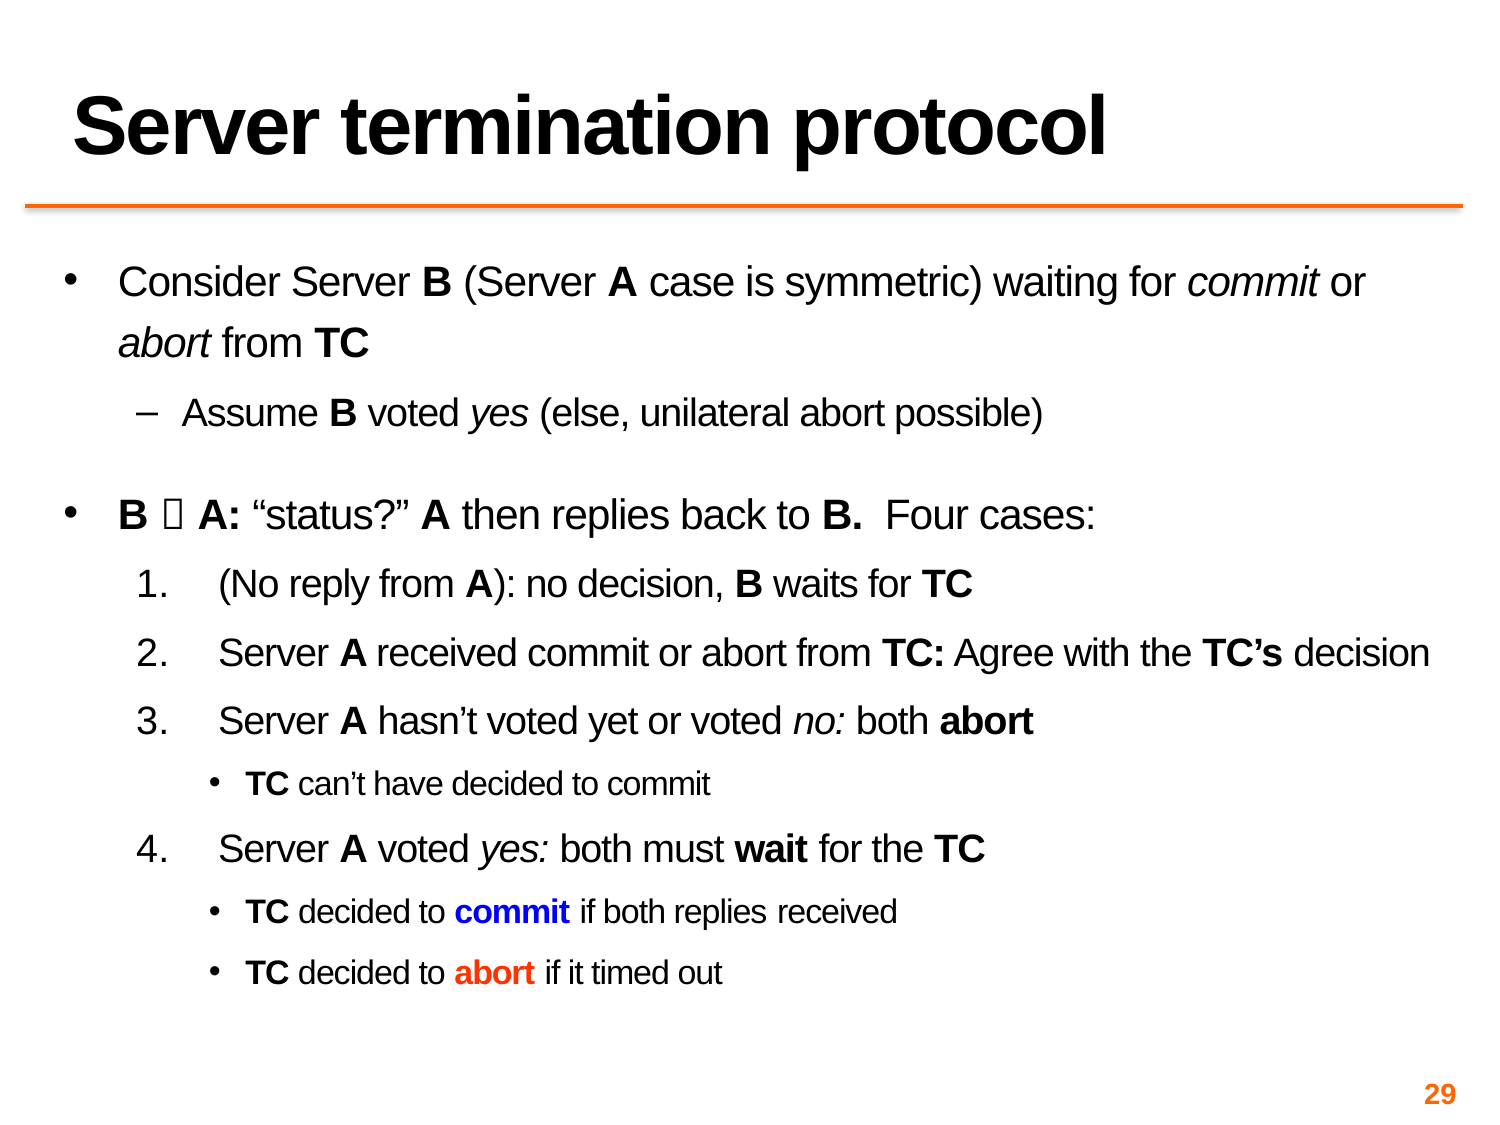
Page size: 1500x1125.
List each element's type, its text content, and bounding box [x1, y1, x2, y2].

list Consider Server B (Server A case is symmetric) waiting for commit or abort from TC Assume B voted yes (else, unilateral abort possible) B  A: “status?” A then replies back to B. Four cases: (No reply from A): no decision, B waits for TC Server A received commit or abort from TC: Agree with the TC’s decision Server A hasn’t voted yet or voted no: both abort TC can’t have decided to commit Server A voted yes: both must wait for the TC TC decided to commit if both replies received TC decided to abort if it timed out [57, 237, 1463, 1060]
slide_number 29 [1112, 1074, 1463, 1110]
title Server termination protocol [57, 2, 1463, 178]
